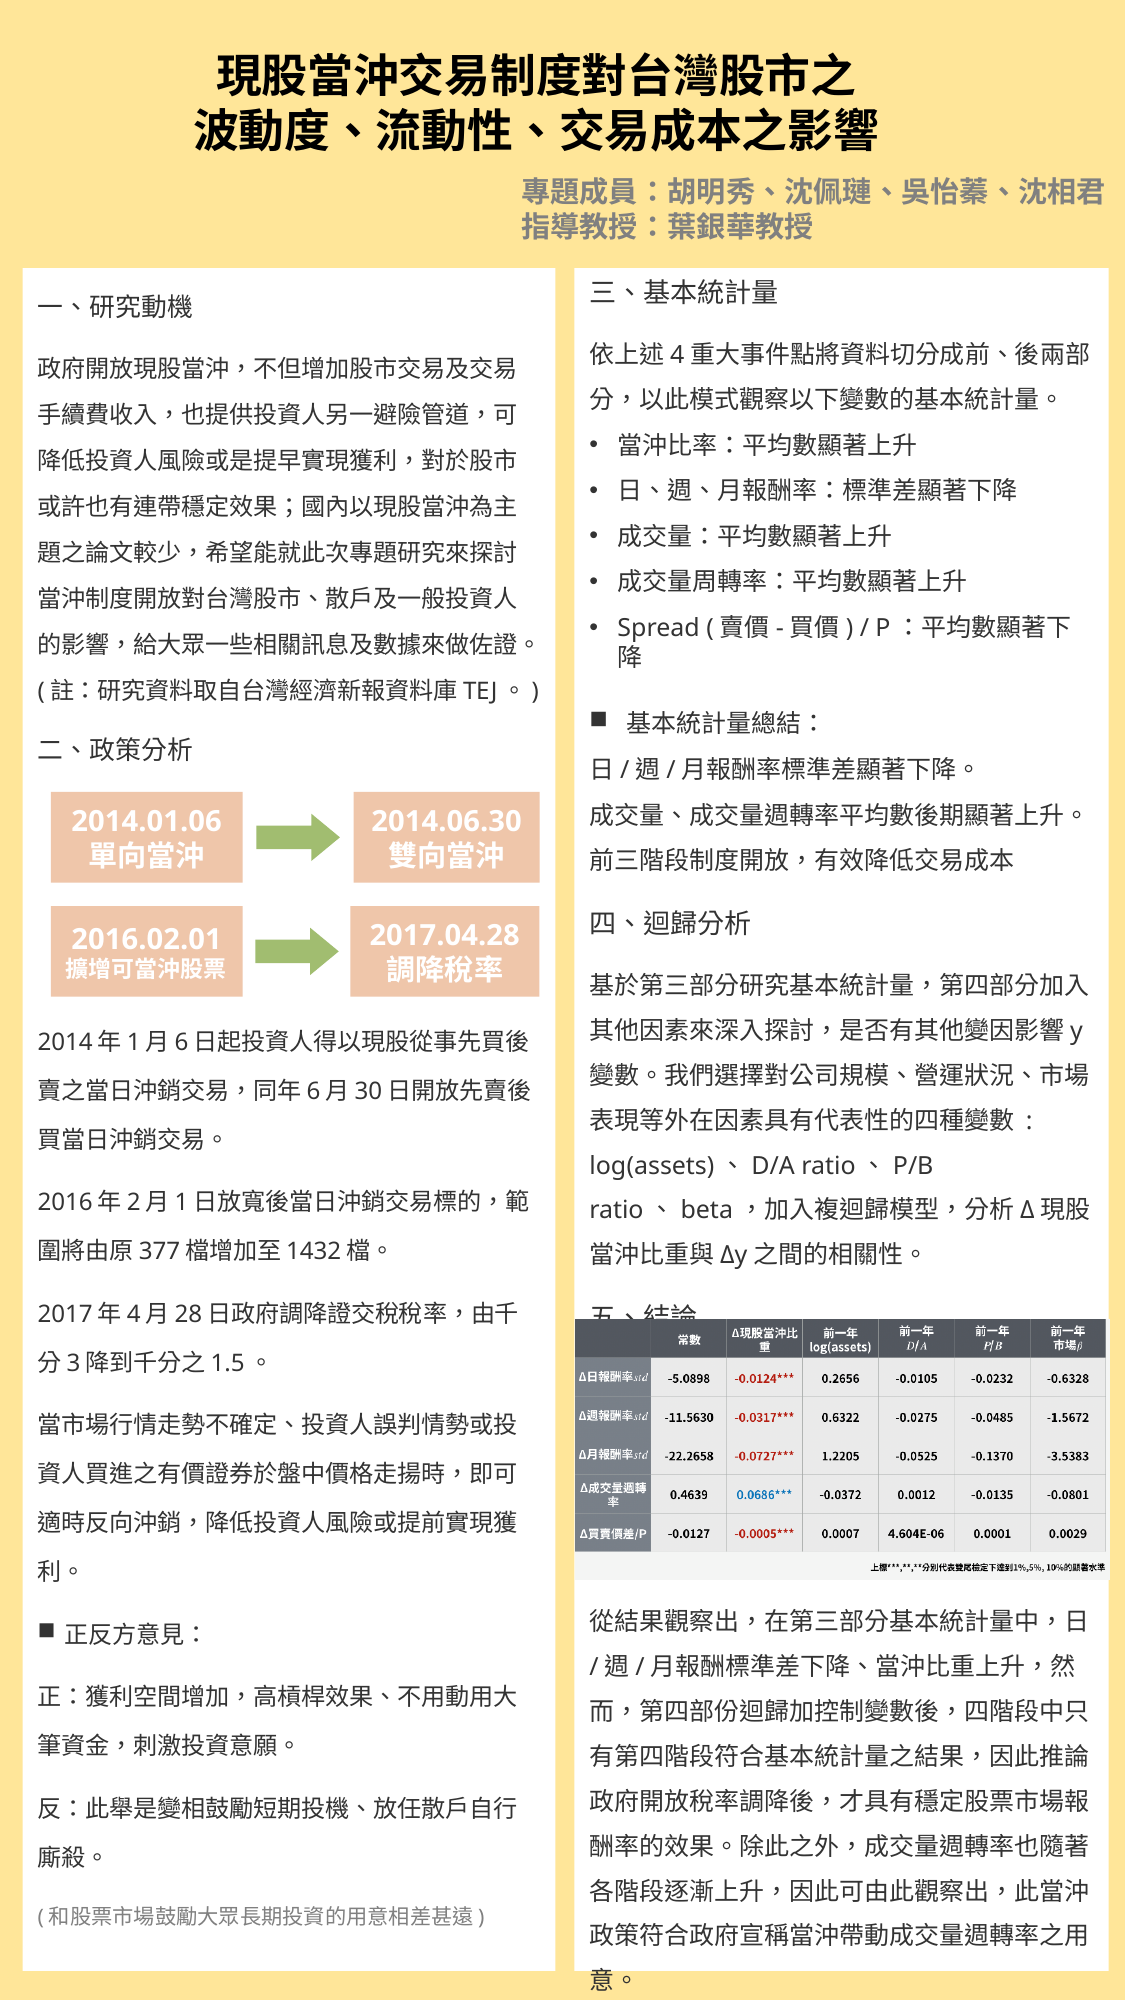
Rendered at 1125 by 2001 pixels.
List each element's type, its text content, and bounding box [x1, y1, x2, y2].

text_box 2014.06.30 雙向當沖 [353, 791, 540, 883]
text_box 2016.02.01 擴增可當沖股票 [50, 906, 243, 997]
text_box 2014.01.06 單向當沖 [50, 791, 243, 883]
text_box [255, 927, 339, 976]
text_box 專題成員：胡明秀、沈佩璉、吳怡蓁、沈相君 指導教授：葉銀華教授 [506, 165, 1125, 251]
text_box 2017.04.28 調降稅率 [350, 906, 540, 997]
picture [575, 1319, 1110, 1580]
text_box 一、研究動機 政府開放現股當沖，不但增加股市交易及交易手續費收入，也提供投資人另一避險管道，可降低投資人風險或是提早實現獲利，對於股市或許也有連帶穩定效果；國內以現股當沖為主題之論文較少，希望能就此次專題研究來探討當沖制度開放對台灣股市、散戶及一般投資人的影響，給大眾一些相關訊息及數據來做佐證。(註：研究資料取自台灣經濟新報資料庫TEJ。) 二、政策分析 2014年1月6日起投資人得以現股從事先買後賣之當日沖銷交易，同年6月30日開放先賣後買當日沖銷交易。 2016年2月1日放寬後當日沖銷交易標的，範圍將由原377檔增加至1432檔。 2017年4月28日政府調降證交稅稅率，由千分3降到千分之1.5。 當市場行情走勢不確定、投資人誤判情勢或投資人買進之有價證券於盤中價格走揚時，即可適時反向沖銷，降低投資人風險或提前實現獲利。 正反方意見： 正：獲利空間增加，高槓桿效果、不用動用大筆資金，刺激投資意願。 反：此舉是變相鼓勵短期投機、放任散戶自行廝殺。 (和股票市場鼓勵大眾長期投資的用意相差甚遠) [22, 268, 556, 1971]
text_box 現股當沖交易制度對台灣股市之 波動度、流動性、交易成本之影響 [86, 39, 986, 165]
text_box [256, 813, 340, 862]
text_box 三、基本統計量 依上述4重大事件點將資料切分成前、後兩部分，以此模式觀察以下變數的基本統計量。 當沖比率：平均數顯著上升 日、週、月報酬率：標準差顯著下降 成交量：平均數顯著上升 成交量周轉率：平均數顯著上升 Spread (賣價-買價) / P：平均數顯著下降 基本統計量總結： 日/週/月報酬率標準差顯著下降。 成交量、成交量週轉率平均數後期顯著上升。 前三階段制度開放，有效降低交易成本 四、迴歸分析 基於第三部分研究基本統計量，第四部分加入其他因素來深入探討，是否有其他變因影響y變數。我們選擇對公司規模、營運狀況、市場表現等外在因素具有代表性的四種變數 : log(assets)、D/A ratio、P/B ratio、beta，加入複迴歸模型，分析Δ現股當沖比重與Δy之間的相關性。 五、結論 從結果觀察出，在第三部分基本統計量中，日/週/月報酬標準差下降、當沖比重上升，然而，第四部份迴歸加控制變數後，四階段中只有第四階段符合基本統計量之結果，因此推論政府開放稅率調降後，才具有穩定股票市場報酬率的效果。除此之外，成交量週轉率也隨著各階段逐漸上升，因此可由此觀察出，此當沖政策符合政府宣稱當沖帶動成交量週轉率之用意。 綜合以上，可證實當沖制度有助於降低交易成本，提供散戶新的避險管道，同時具有穩定市場效益。而當沖帶動交易量上升，將有效活絡市場，為市場注入新能量。而隨著稅率調降，當沖所帶來之越來越顯著，因此可以證實，若政府持續調降稅率，將對市場帶來更大之效益。 [574, 268, 1109, 1971]
